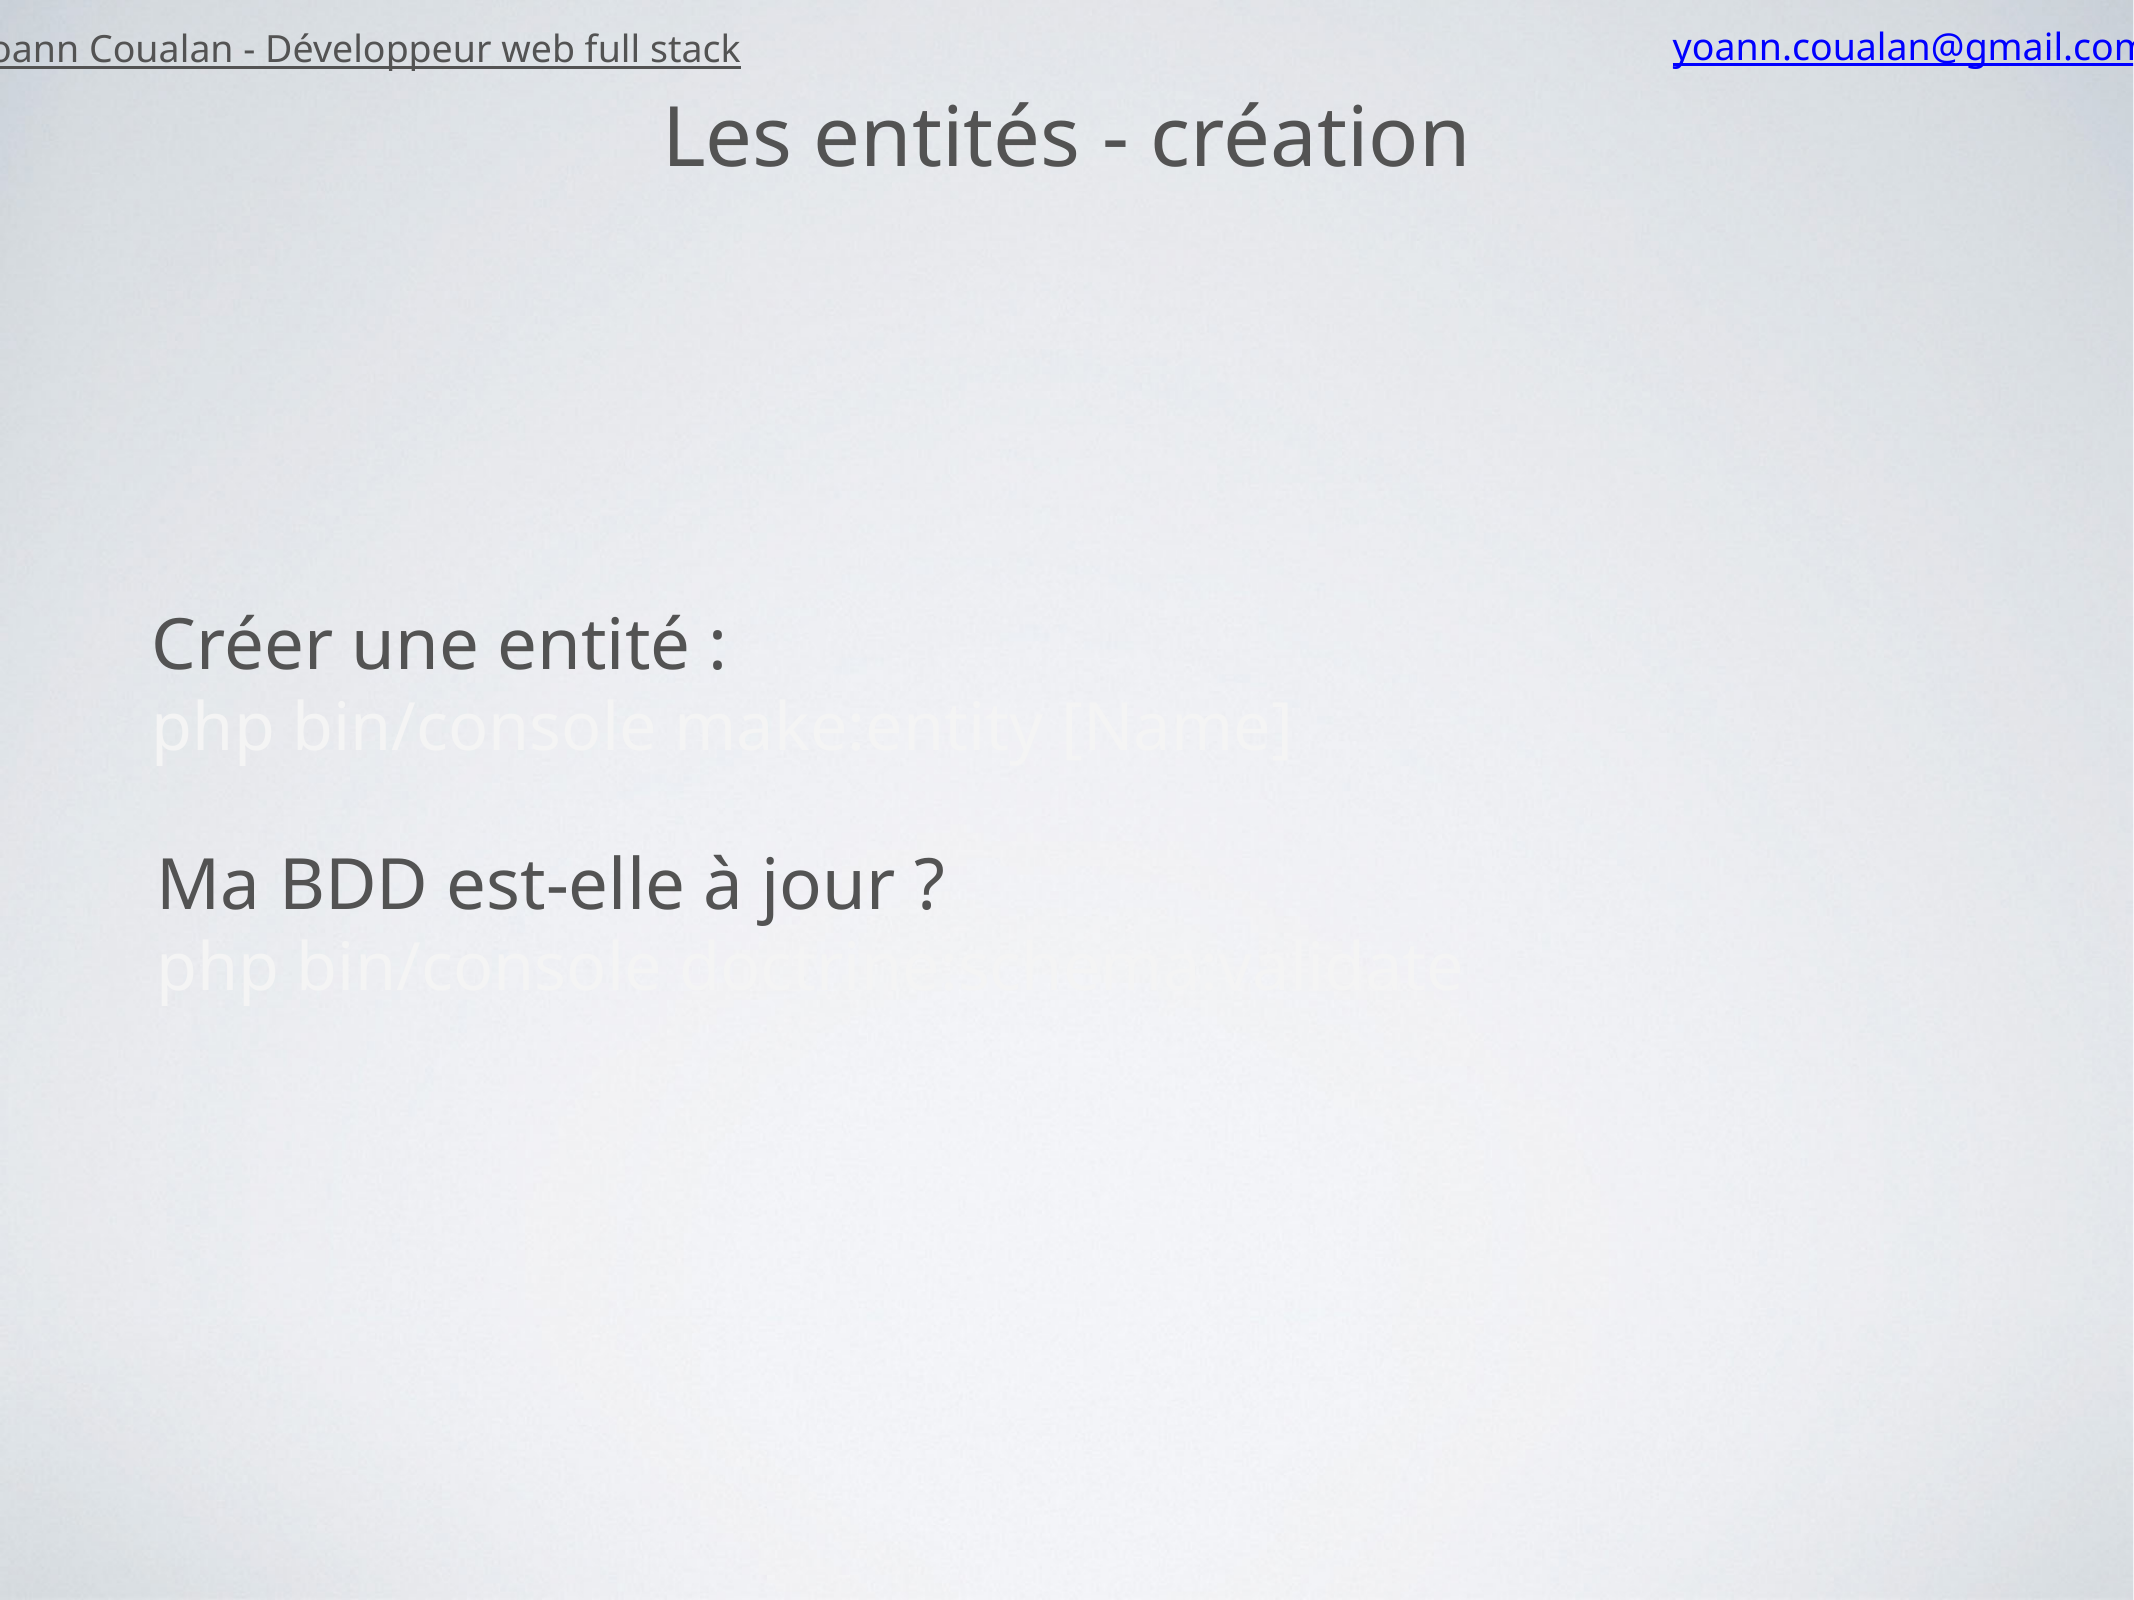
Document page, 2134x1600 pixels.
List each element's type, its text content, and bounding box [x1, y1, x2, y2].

text_box Yoann Coualan - Développeur web full stack [0, 17, 750, 79]
text_box Ma BDD est-elle à jour ? php bin/console doctrine:schema:validate [148, 830, 1475, 1013]
text_box Créer une entité : php bin/console make:entity [Name] [143, 590, 1304, 772]
text_box Les entités - création [653, 75, 1480, 192]
text_box yoann.coualan@gmail.com [1664, 14, 2134, 82]
picture [0, 0, 2134, 1600]
